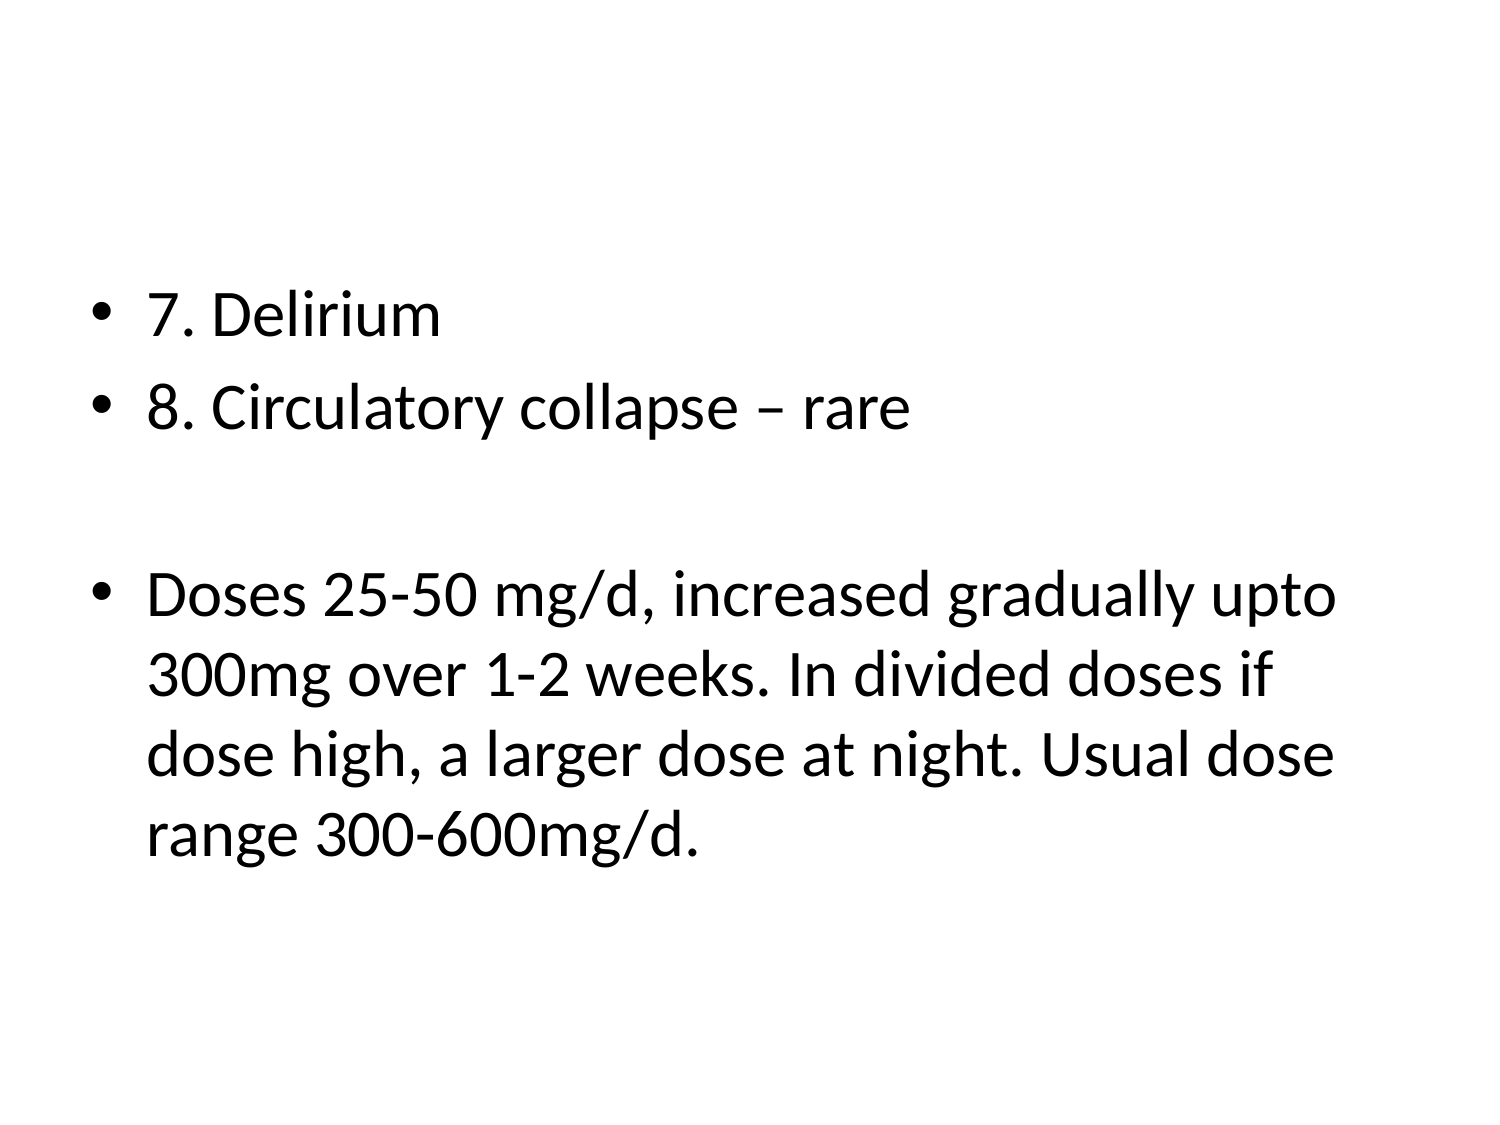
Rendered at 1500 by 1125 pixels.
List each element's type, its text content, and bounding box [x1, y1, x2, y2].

list 7. Delirium 8. Circulatory collapse – rare Doses 25-50 mg/d, increased gradually upto 300mg over 1-2 weeks. In divided doses if dose high, a larger dose at night. Usual dose range 300-600mg/d. [75, 262, 1425, 1005]
